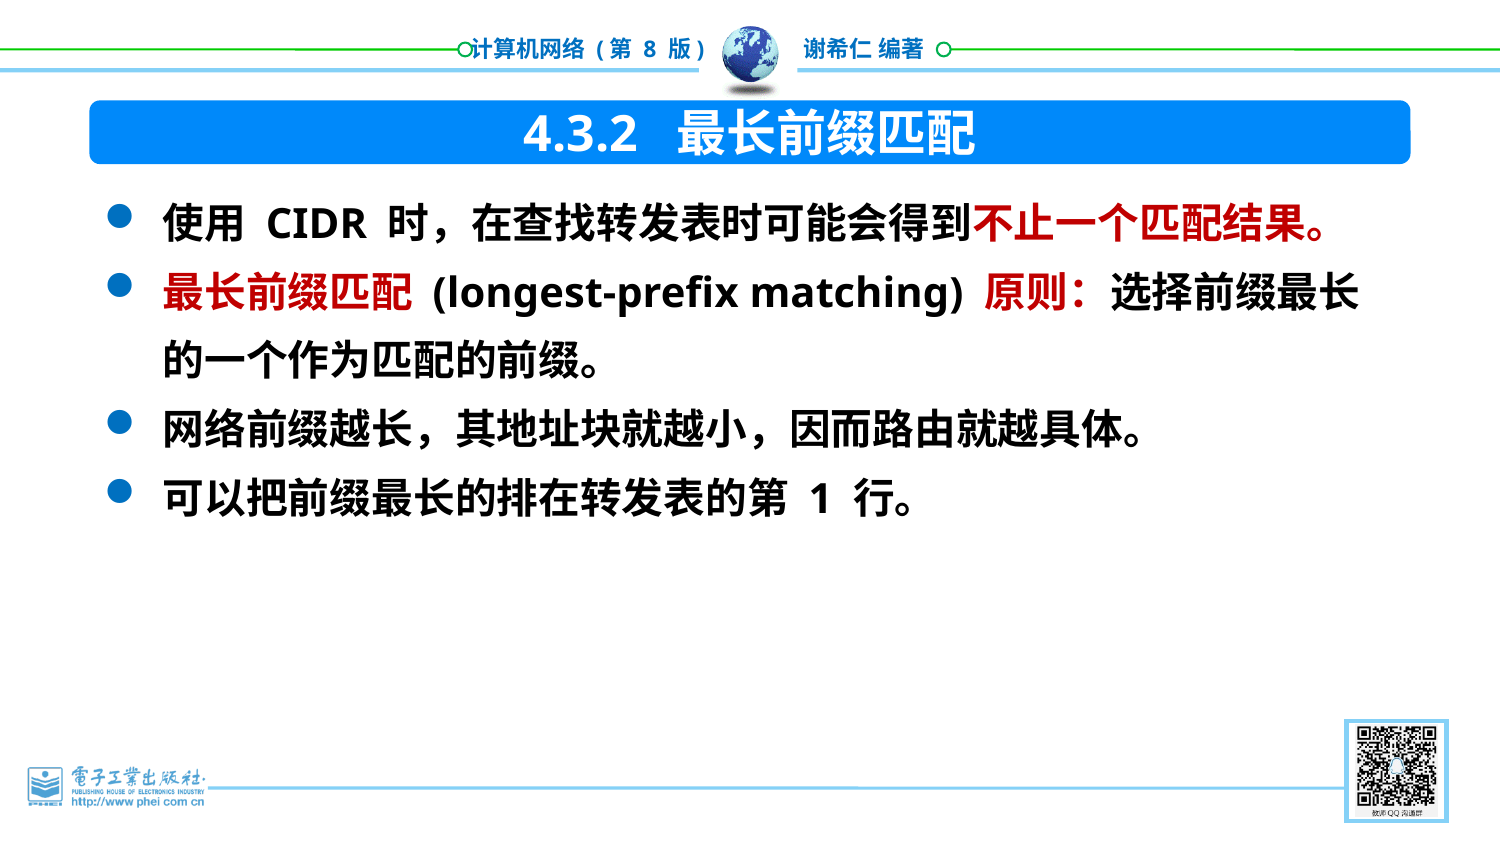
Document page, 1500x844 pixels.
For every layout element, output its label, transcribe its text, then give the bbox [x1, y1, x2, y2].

picture [1355, 724, 1438, 817]
picture [23, 764, 208, 809]
picture [720, 24, 780, 93]
text_box [991, 100, 1411, 165]
text_box 使用 CIDR 时，在查找转发表时可能会得到不止一个匹配结果。 最长前缀匹配 (longest-prefix matching) 原则：选择前缀最长的一个作为匹配的前缀。 网络前缀越长，其地址块就越小，因而路由就越具体。 可以把前缀最长的排在转发表的第 1 行。 [89, 170, 1411, 529]
text_box [89, 100, 509, 165]
text_box 4.3.2 最长前缀匹配 [509, 93, 991, 169]
